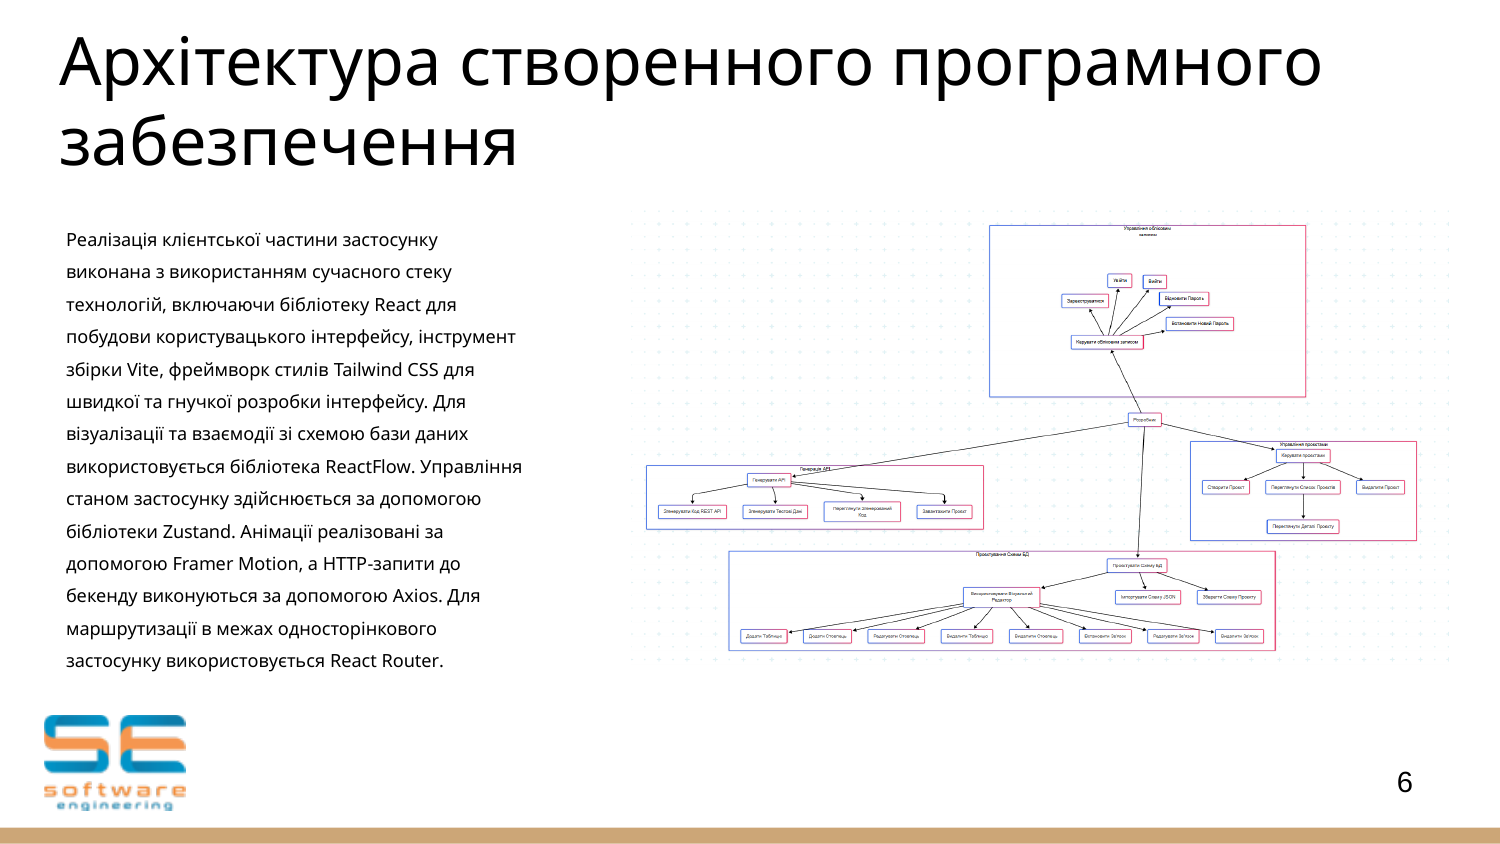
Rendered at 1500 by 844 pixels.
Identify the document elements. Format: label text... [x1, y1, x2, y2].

picture [43, 714, 186, 811]
picture [631, 207, 1450, 665]
list Реалізація клієнтської частини застосунку виконана з використанням сучасного стеку технологій, включаючи бібліотеку React для побудови користувацького інтерфейсу, інструмент збірки Vite, фреймворк стилів Tailwind CSS для швидкої та гнучкої розробки інтерфейсу. Для візуалізації та взаємодії зі схемою бази даних використовується бібліотека ReactFlow. Управління станом застосунку здійснюється за допомогою бібліотеки Zustand. Анімації реалізовані за допомогою Framer Motion, а HTTP-запити до бекенду виконуються за допомогою Axios. Для маршрутизації в межах односторінкового застосунку використовується React Router. [51, 202, 540, 716]
text_box 6 [1382, 755, 1500, 806]
title Архітектура створенного програмного забезпечення [44, 57, 1442, 194]
